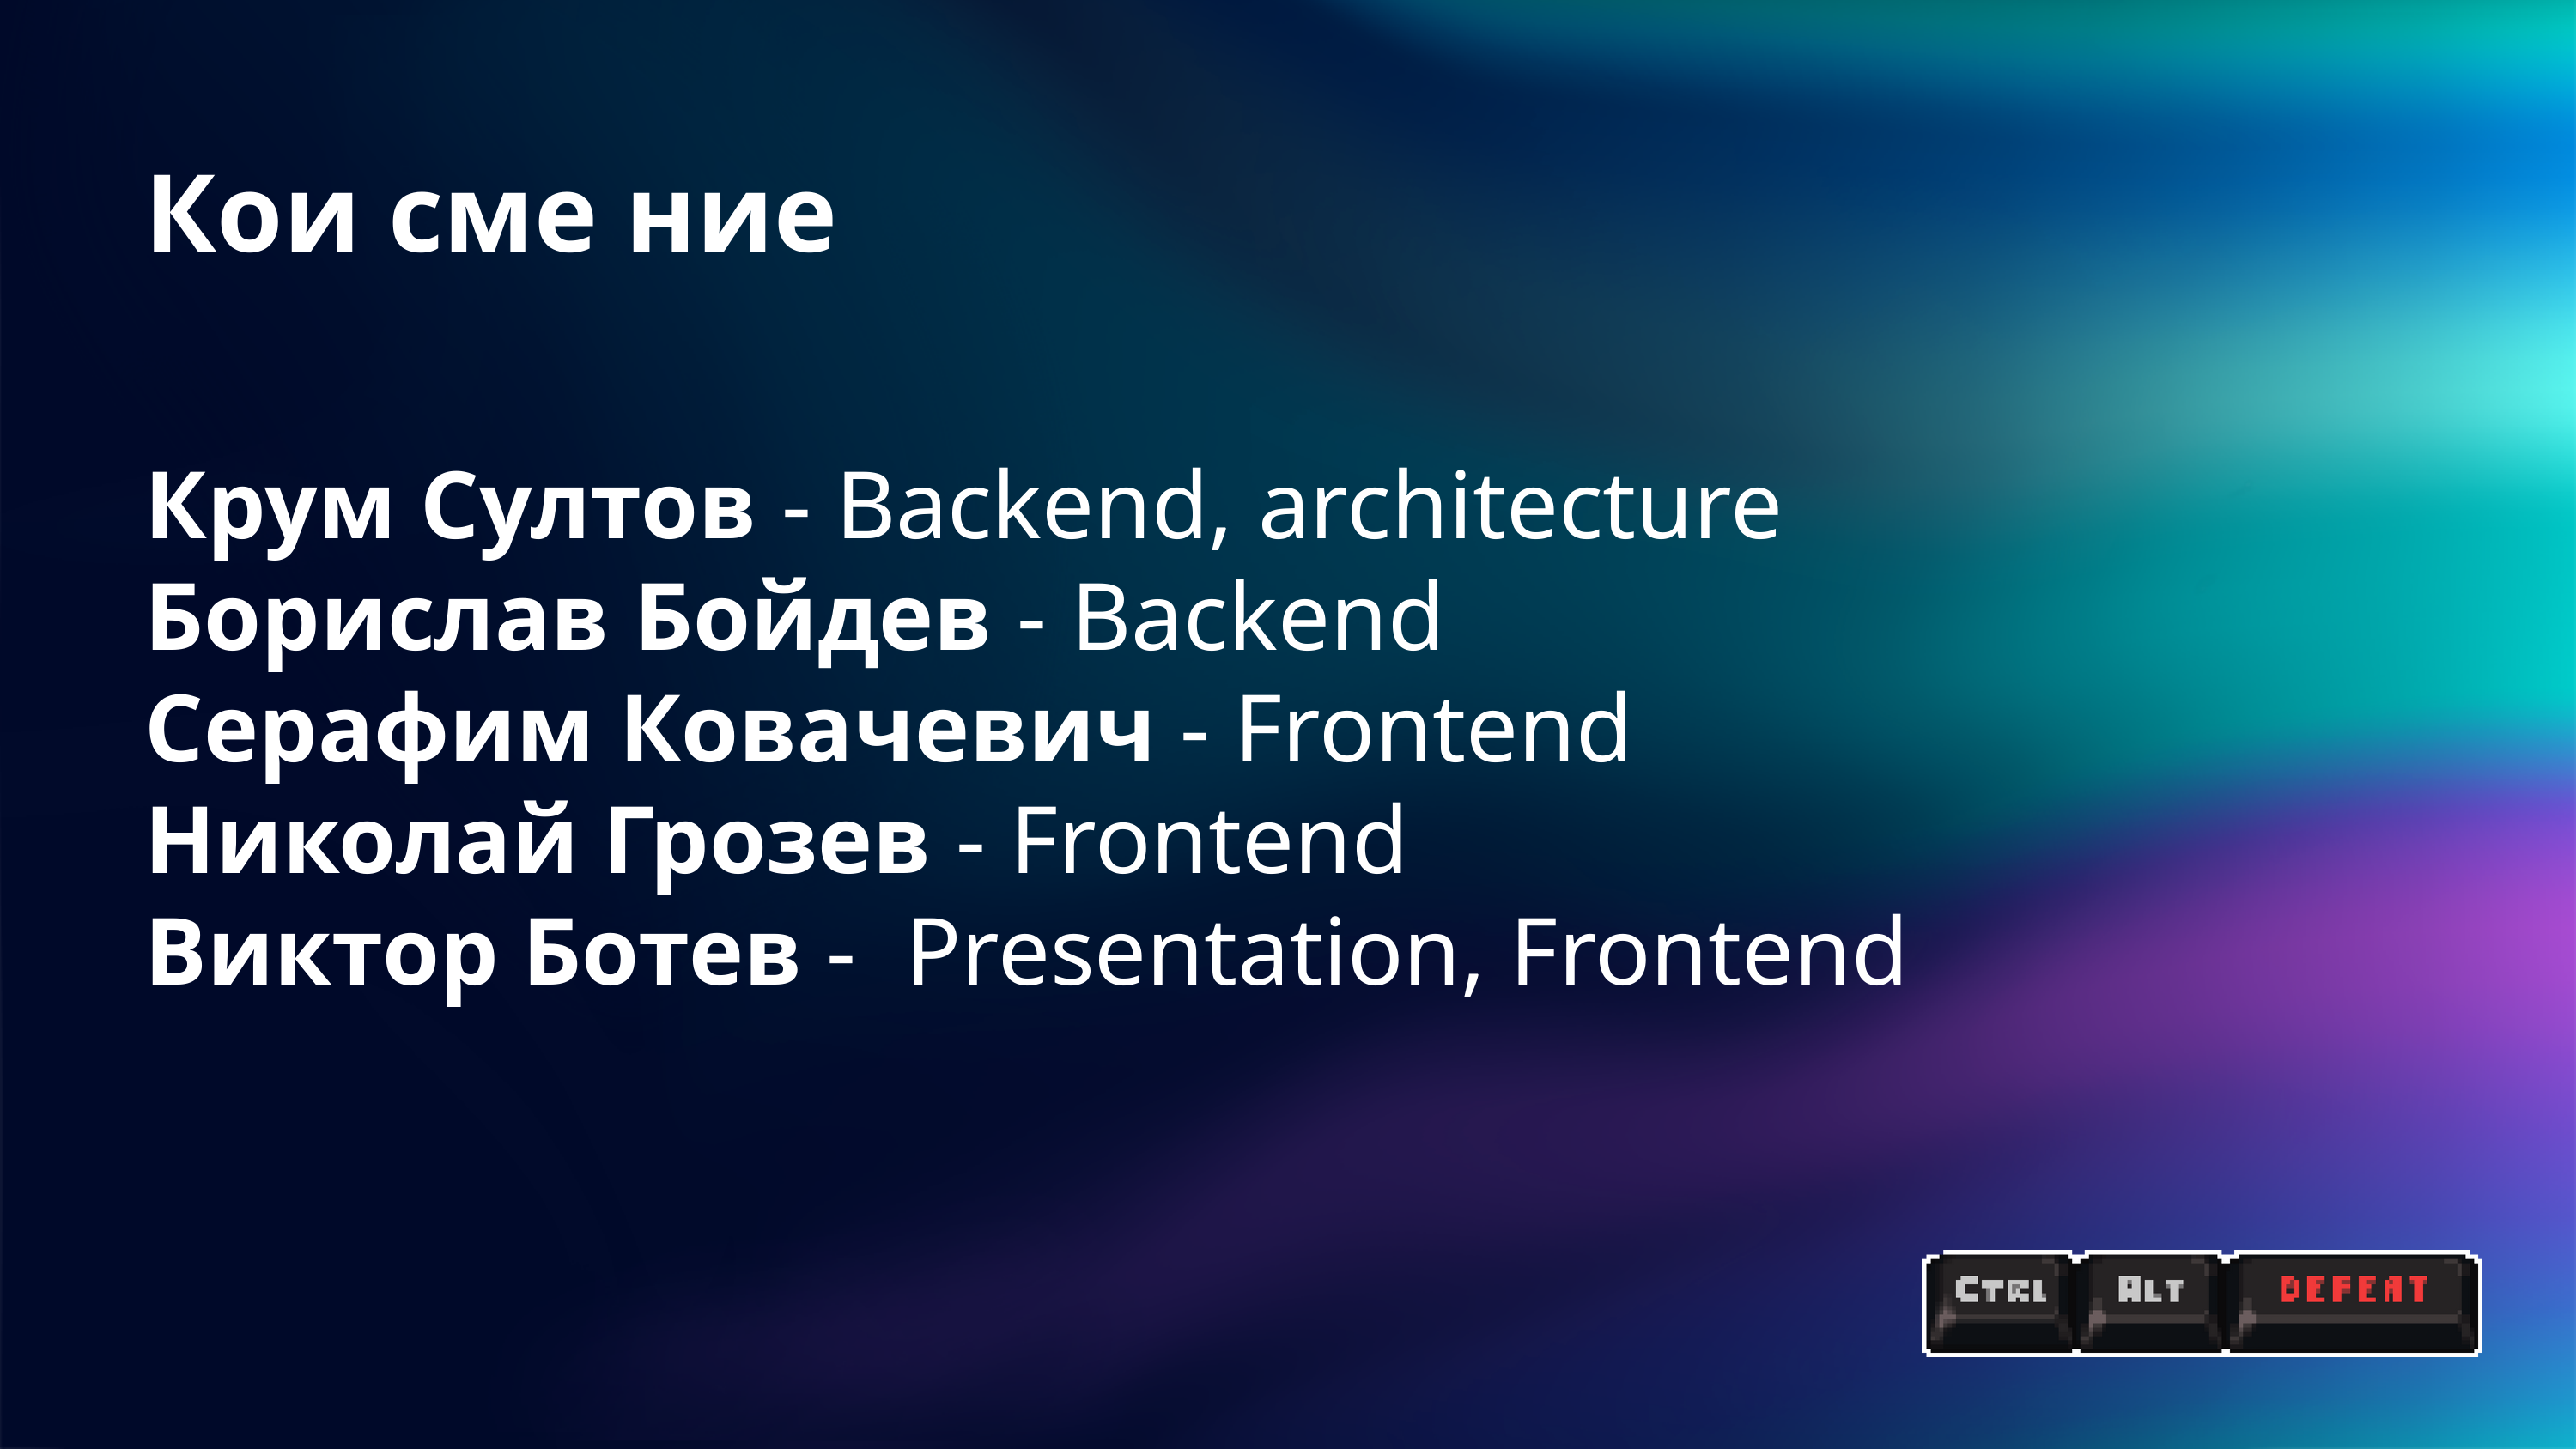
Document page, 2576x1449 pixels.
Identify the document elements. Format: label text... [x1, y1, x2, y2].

text_box Кои сме ние [144, 144, 1012, 274]
text_box [1922, 1250, 2482, 1358]
text_box [0, 0, 2576, 1449]
text_box Крум Султов - Backend, architecture Борислав Бойдев - Backend Серафим Ковачевич - Frontend Николай Грозев - Frontend Виктор Ботев - Presentation, Frontend [144, 446, 2063, 1004]
